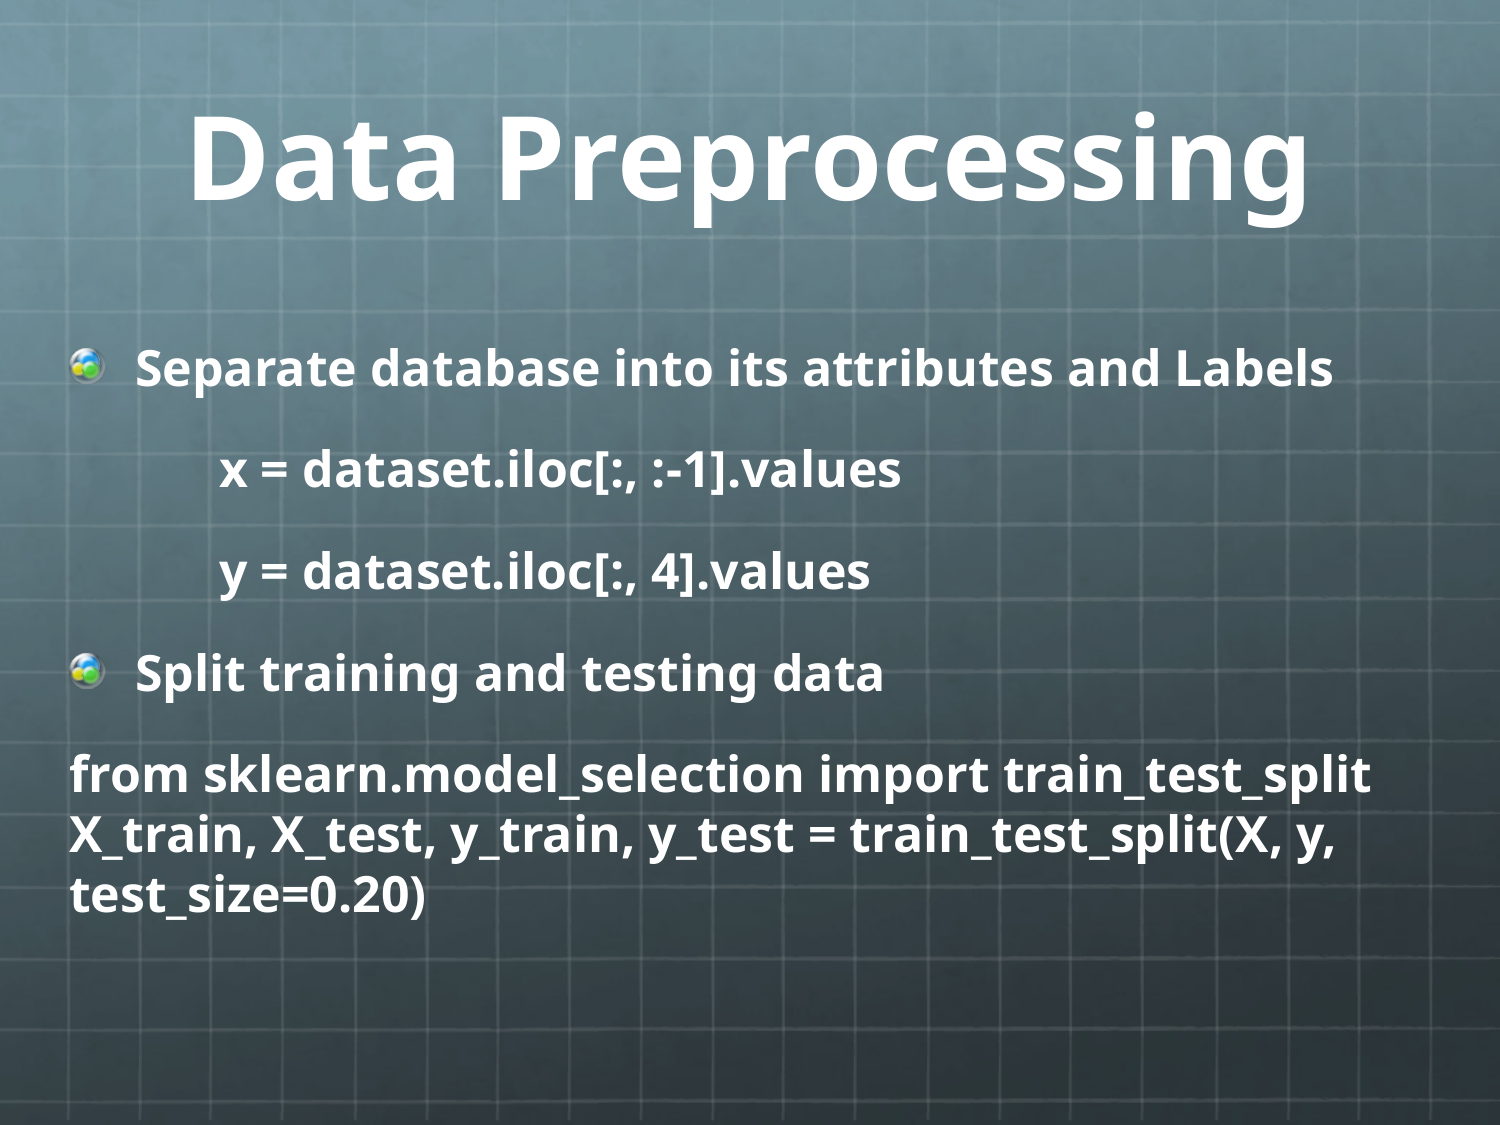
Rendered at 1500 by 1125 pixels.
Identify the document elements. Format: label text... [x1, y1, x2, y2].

title Data Preprocessing [127, 17, 1372, 289]
list Separate database into its attributes and Labels x = dataset.iloc[:, :-1].values y = dataset.iloc[:, 4].values Split training and testing data from sklearn.model_selection import train_test_split X_train, X_test, y_train, y_test = train_test_split(X, y, test_size=0.20) [54, 328, 1464, 978]
picture [0, 0, 1500, 1125]
